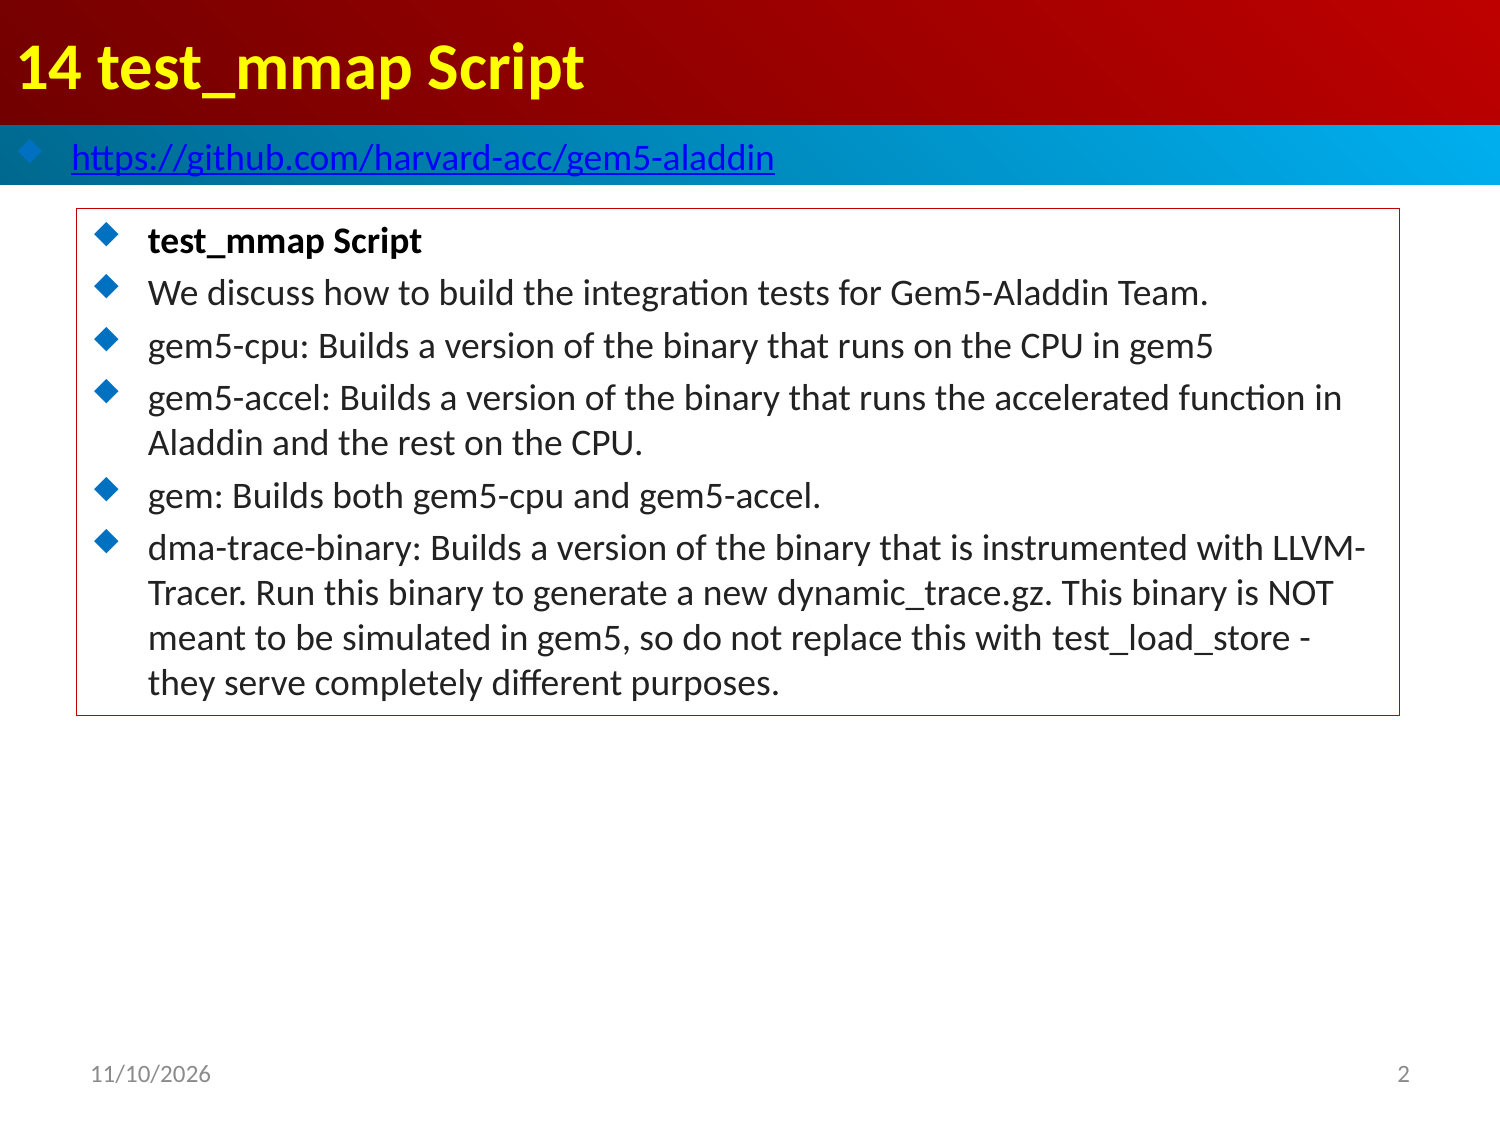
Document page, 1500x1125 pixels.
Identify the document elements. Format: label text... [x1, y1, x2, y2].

title 14 test_mmap Script [0, 0, 1500, 125]
subtitle test_mmap Script We discuss how to build the integration tests for Gem5-Aladdin Team. gem5-cpu: Builds a version of the binary that runs on the CPU in gem5 gem5-accel: Builds a version of the binary that runs the accelerated function in Aladdin and the rest on the CPU. gem: Builds both gem5-cpu and gem5-accel. dma-trace-binary: Builds a version of the binary that is instrumented with LLVM-Tracer. Run this binary to generate a new dynamic_trace.gz. This binary is NOT meant to be simulated in gem5, so do not replace this with test_load_store - they serve completely different purposes. [76, 208, 1400, 716]
slide_number 2 [1074, 1042, 1425, 1103]
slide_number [75, 1042, 425, 1103]
text_box https://github.com/harvard-acc/gem5-aladdin [0, 125, 1500, 185]
